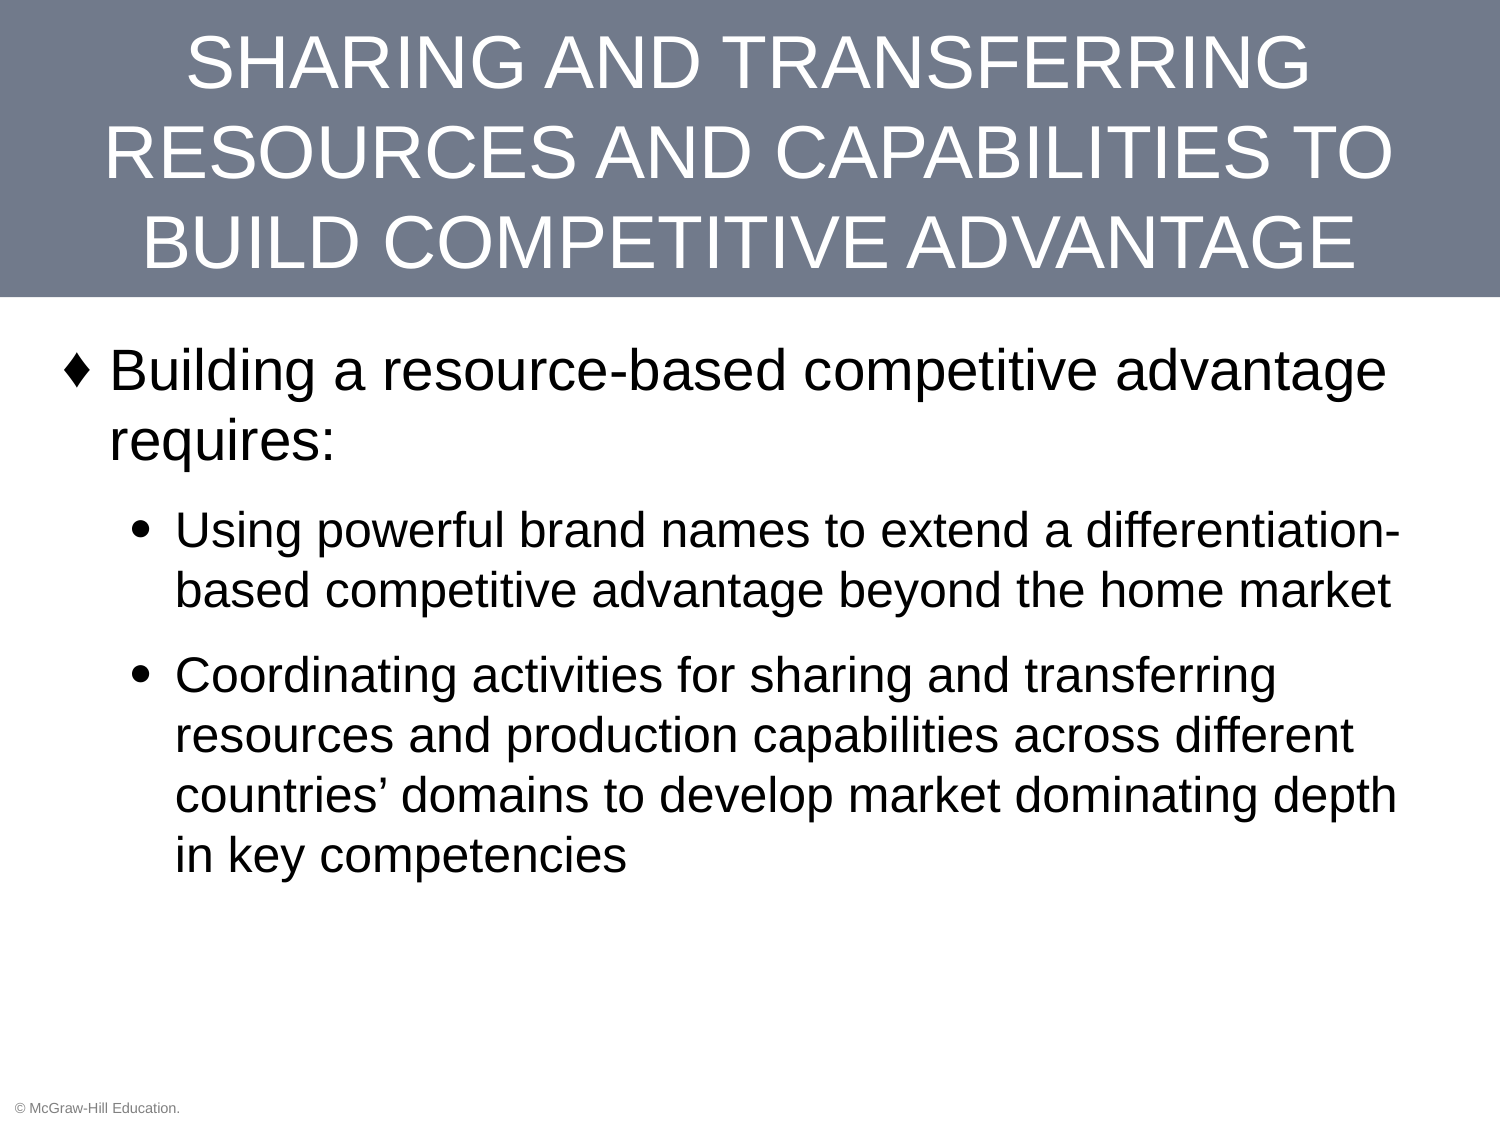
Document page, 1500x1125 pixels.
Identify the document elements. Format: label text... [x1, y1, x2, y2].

list Building a resource-based competitive advantage requires: Using powerful brand names to extend a differentiation-based competitive advantage beyond the home market Coordinating activities for sharing and transferring resources and production capabilities across different countries’ domains to develop market dominating depth in key competencies [47, 324, 1438, 1066]
title SHARING AND TRANSFERRING RESOURCES AND CAPABILITIES TO BUILD COMPETITIVE ADVANTAGE [0, 0, 1500, 298]
